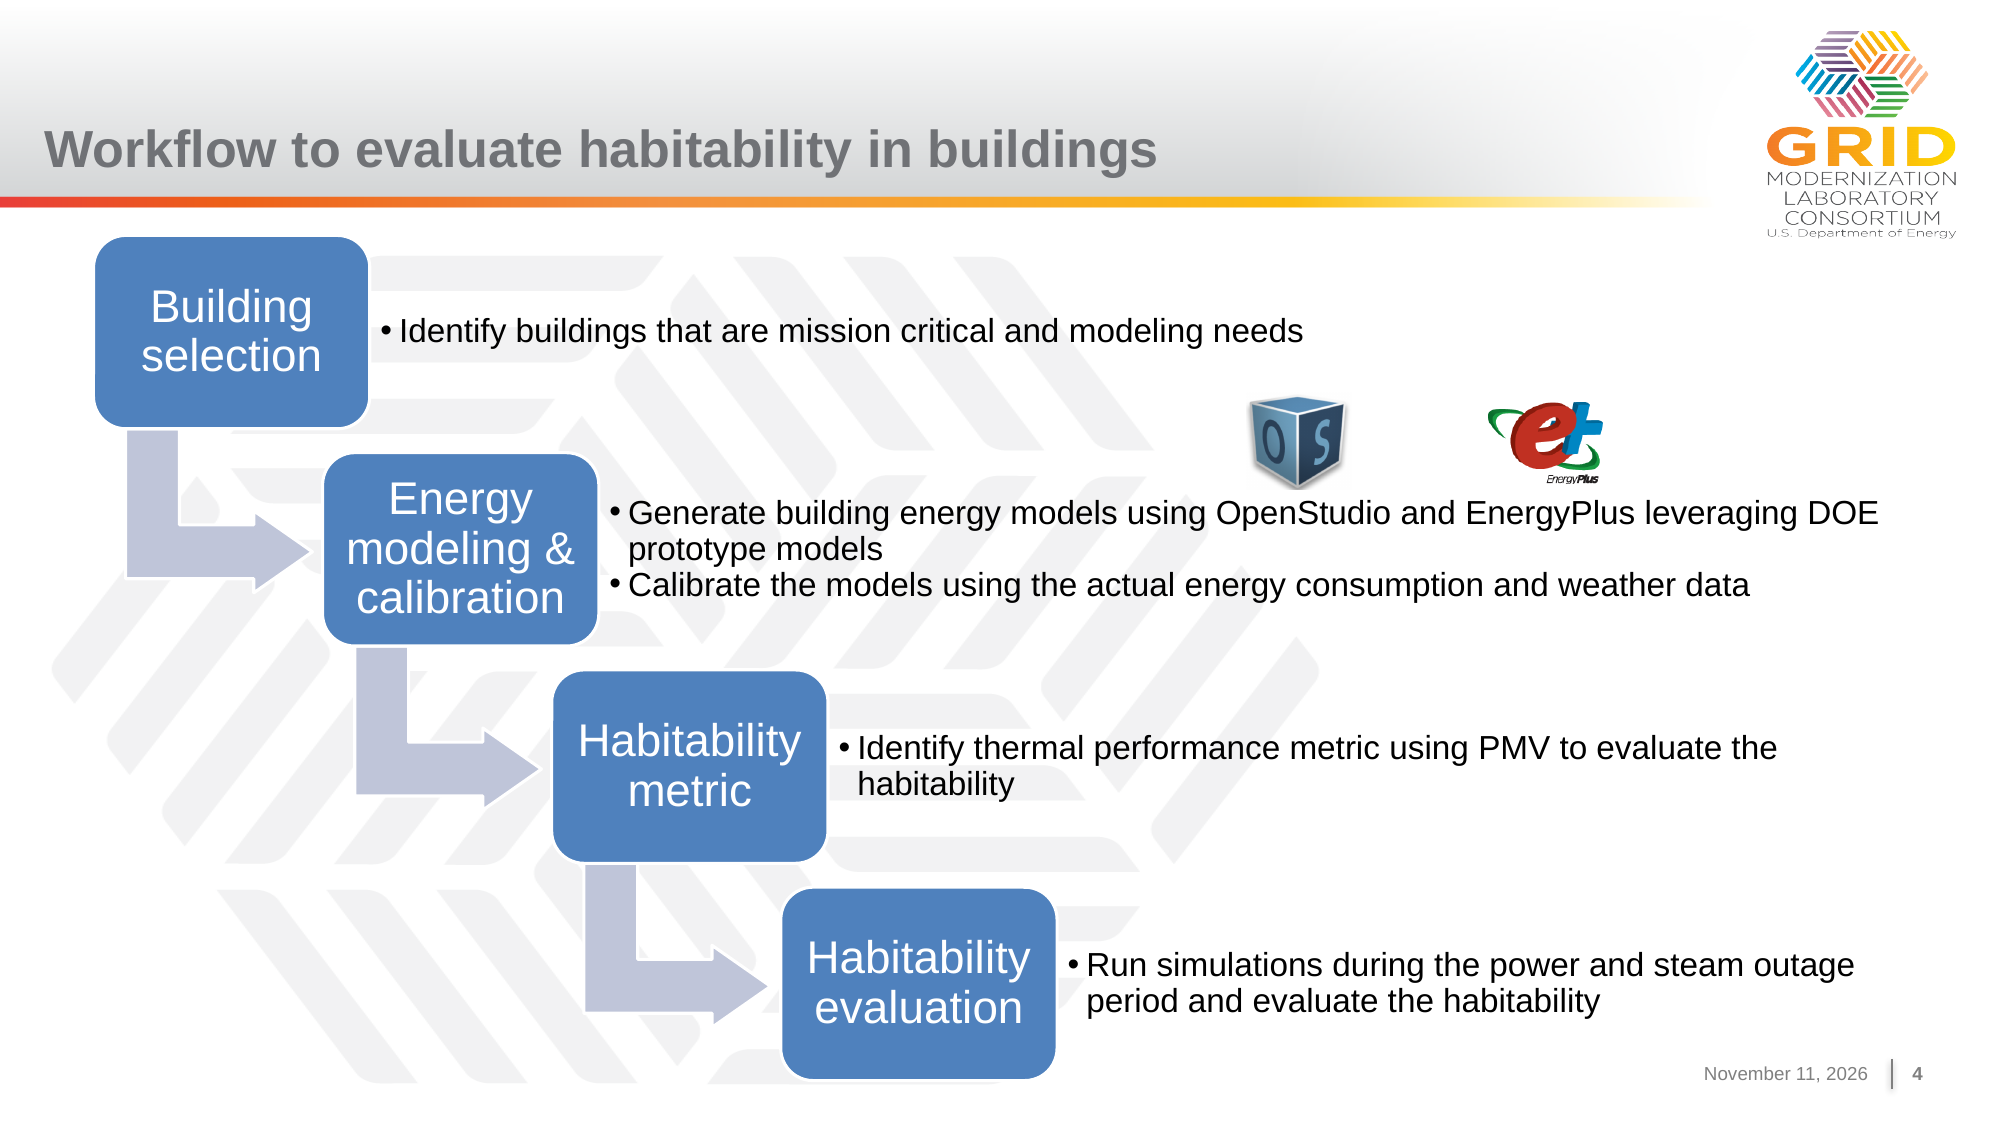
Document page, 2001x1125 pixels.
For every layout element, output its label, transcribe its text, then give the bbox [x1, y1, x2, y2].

text_box Energy modeling & calibration [332, 462, 590, 637]
text_box Run simulations during the power and steam outage period and evaluate the habitability [1057, 905, 1929, 1062]
text_box Identify buildings that are mission critical and modeling needs [369, 253, 1929, 411]
picture [0, 0, 2000, 1125]
text_box [103, 235, 360, 244]
text_box Habitability metric [561, 679, 819, 854]
text_box [780, 887, 1047, 1071]
text_box [103, 420, 360, 429]
text_box [361, 245, 369, 419]
text_box [322, 452, 598, 647]
text_box [583, 864, 771, 1028]
text_box [125, 429, 313, 593]
text_box Identify thermal performance metric using PMV to evaluate the habitability [827, 688, 1929, 845]
text_box [1048, 897, 1057, 1071]
text_box Generate building energy models using OpenStudio and EnergyPlus leveraging DOE prototype models Calibrate the models using the actual energy consumption and weather data [598, 471, 1929, 628]
text_box [354, 647, 542, 811]
text_box Habitability evaluation [790, 896, 1048, 1072]
text_box Building selection [102, 244, 361, 420]
title Workflow to evaluate habitability in buildings [44, 45, 1504, 178]
text_box [551, 669, 827, 864]
text_box [791, 1072, 1047, 1081]
text_box [93, 245, 102, 419]
